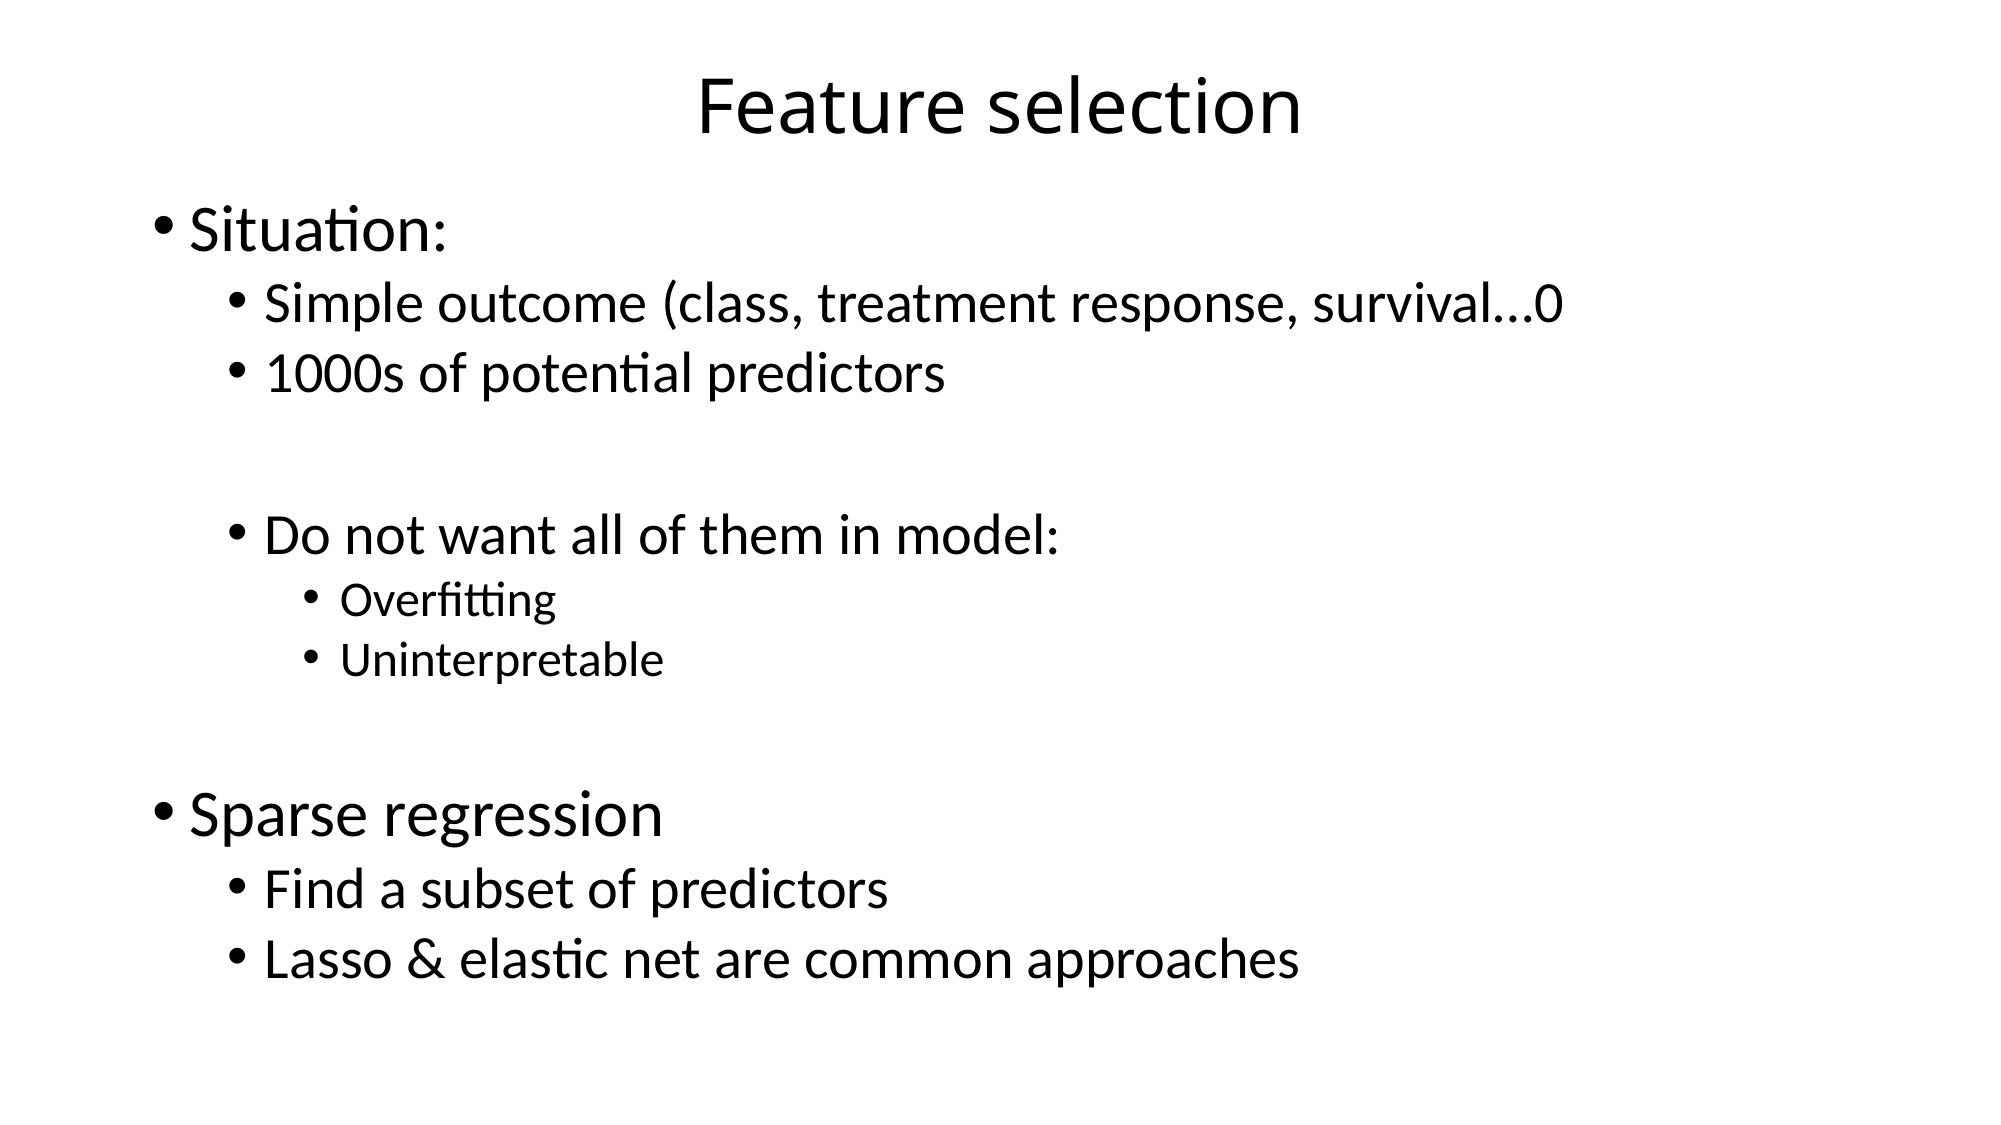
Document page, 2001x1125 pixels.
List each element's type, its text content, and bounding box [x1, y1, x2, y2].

title Feature selection [137, 59, 1863, 158]
list Situation: Simple outcome (class, treatment response, survival…0 1000s of potential predictors Do not want all of them in model: Overfitting Uninterpretable Sparse regression Find a subset of predictors Lasso & elastic net are common approaches [137, 177, 1863, 1014]
